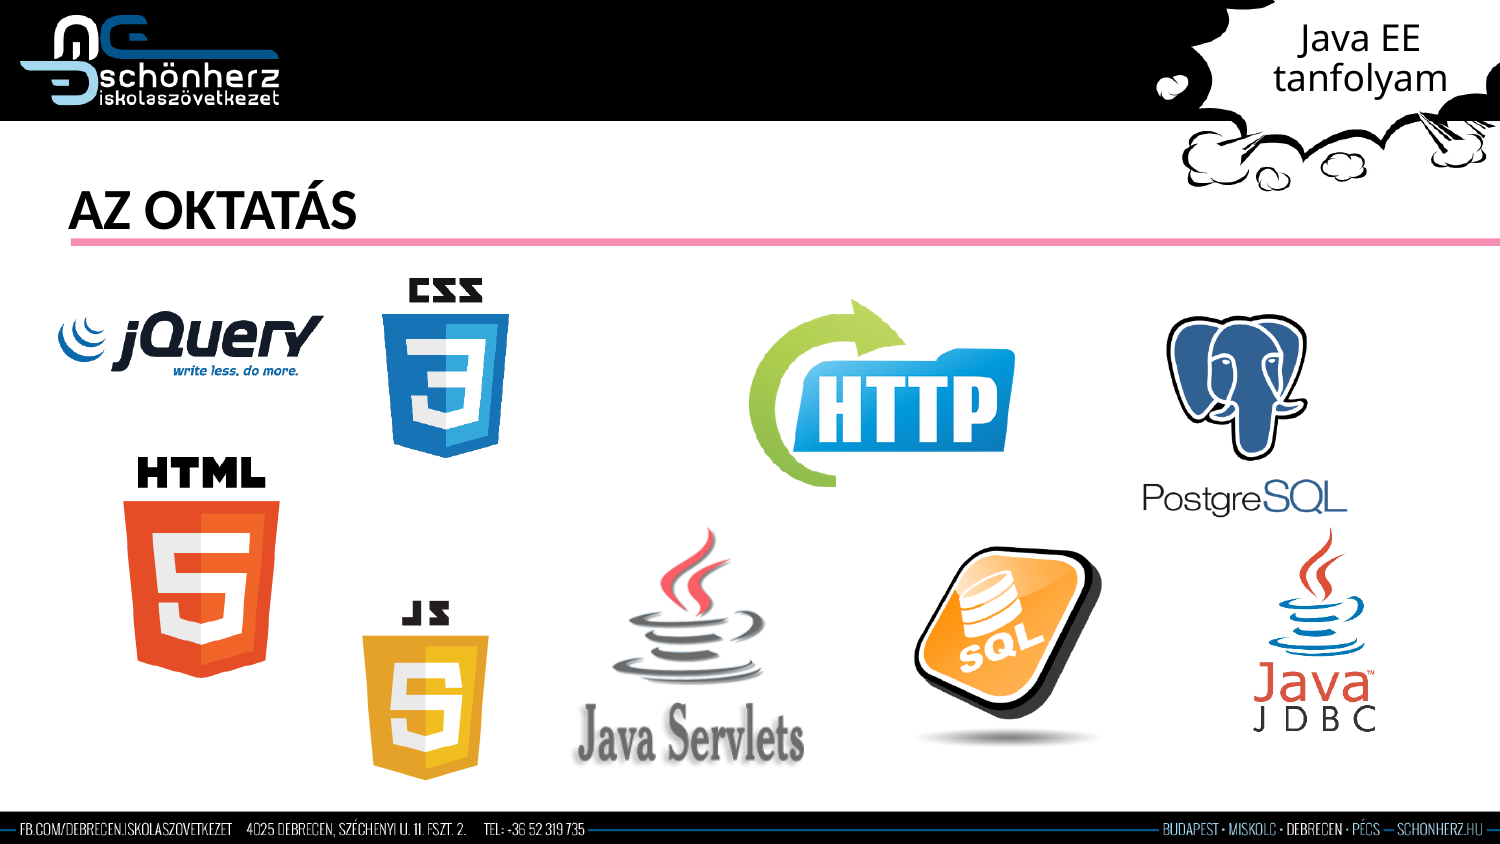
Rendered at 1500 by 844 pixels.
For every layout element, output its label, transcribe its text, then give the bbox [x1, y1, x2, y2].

text_box [70, 237, 1500, 247]
text_box Az oktatás [53, 171, 1500, 243]
picture [0, 0, 1500, 844]
title Java EE tanfolyam [1233, 11, 1488, 107]
